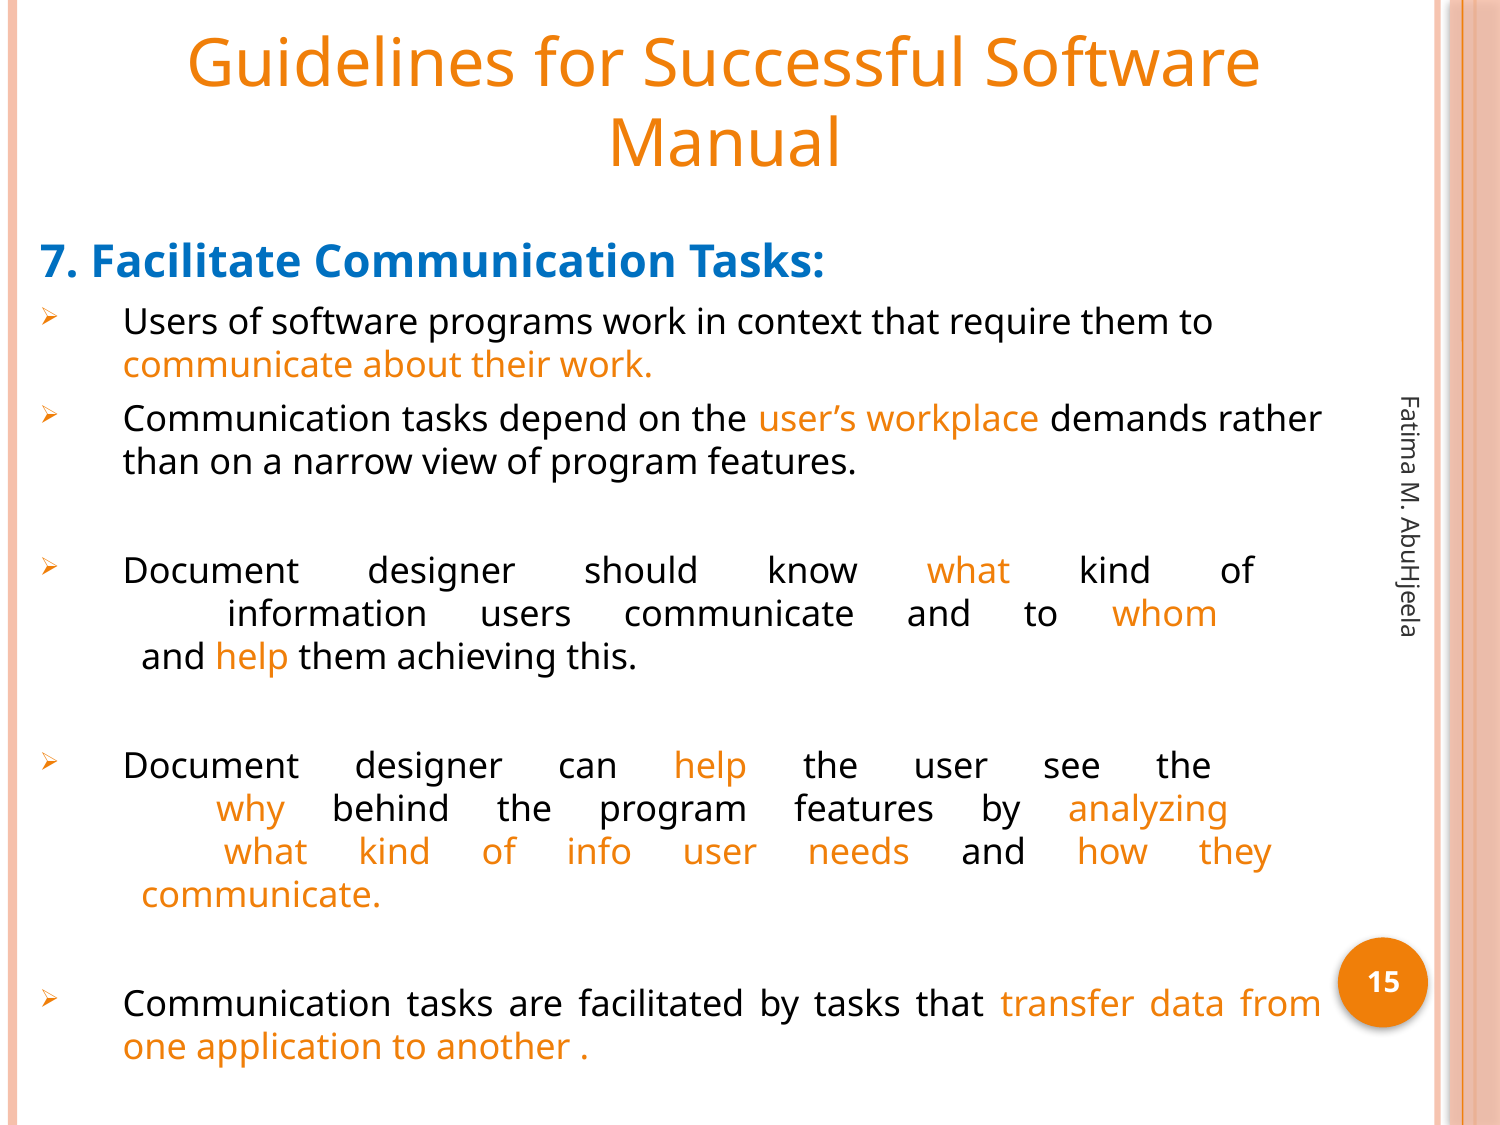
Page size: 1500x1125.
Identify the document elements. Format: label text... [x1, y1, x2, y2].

slide_number 15 [1333, 940, 1434, 1027]
footer Fatima M. AbuHjeela [1379, 380, 1440, 906]
title Guidelines for Successful Software Manual [112, 0, 1338, 188]
list 7. Facilitate Communication Tasks: Users of software programs work in context that require them to communicate about their work. Communication tasks depend on the user’s workplace demands rather than on a narrow view of program features. Document designer should know what kind of information users communicate and to whom and help them achieving this. Document designer can help the user see the why behind the program features by analyzing what kind of info user needs and how they communicate. Communication tasks are facilitated by tasks that transfer data from one application to another . [24, 224, 1338, 1075]
